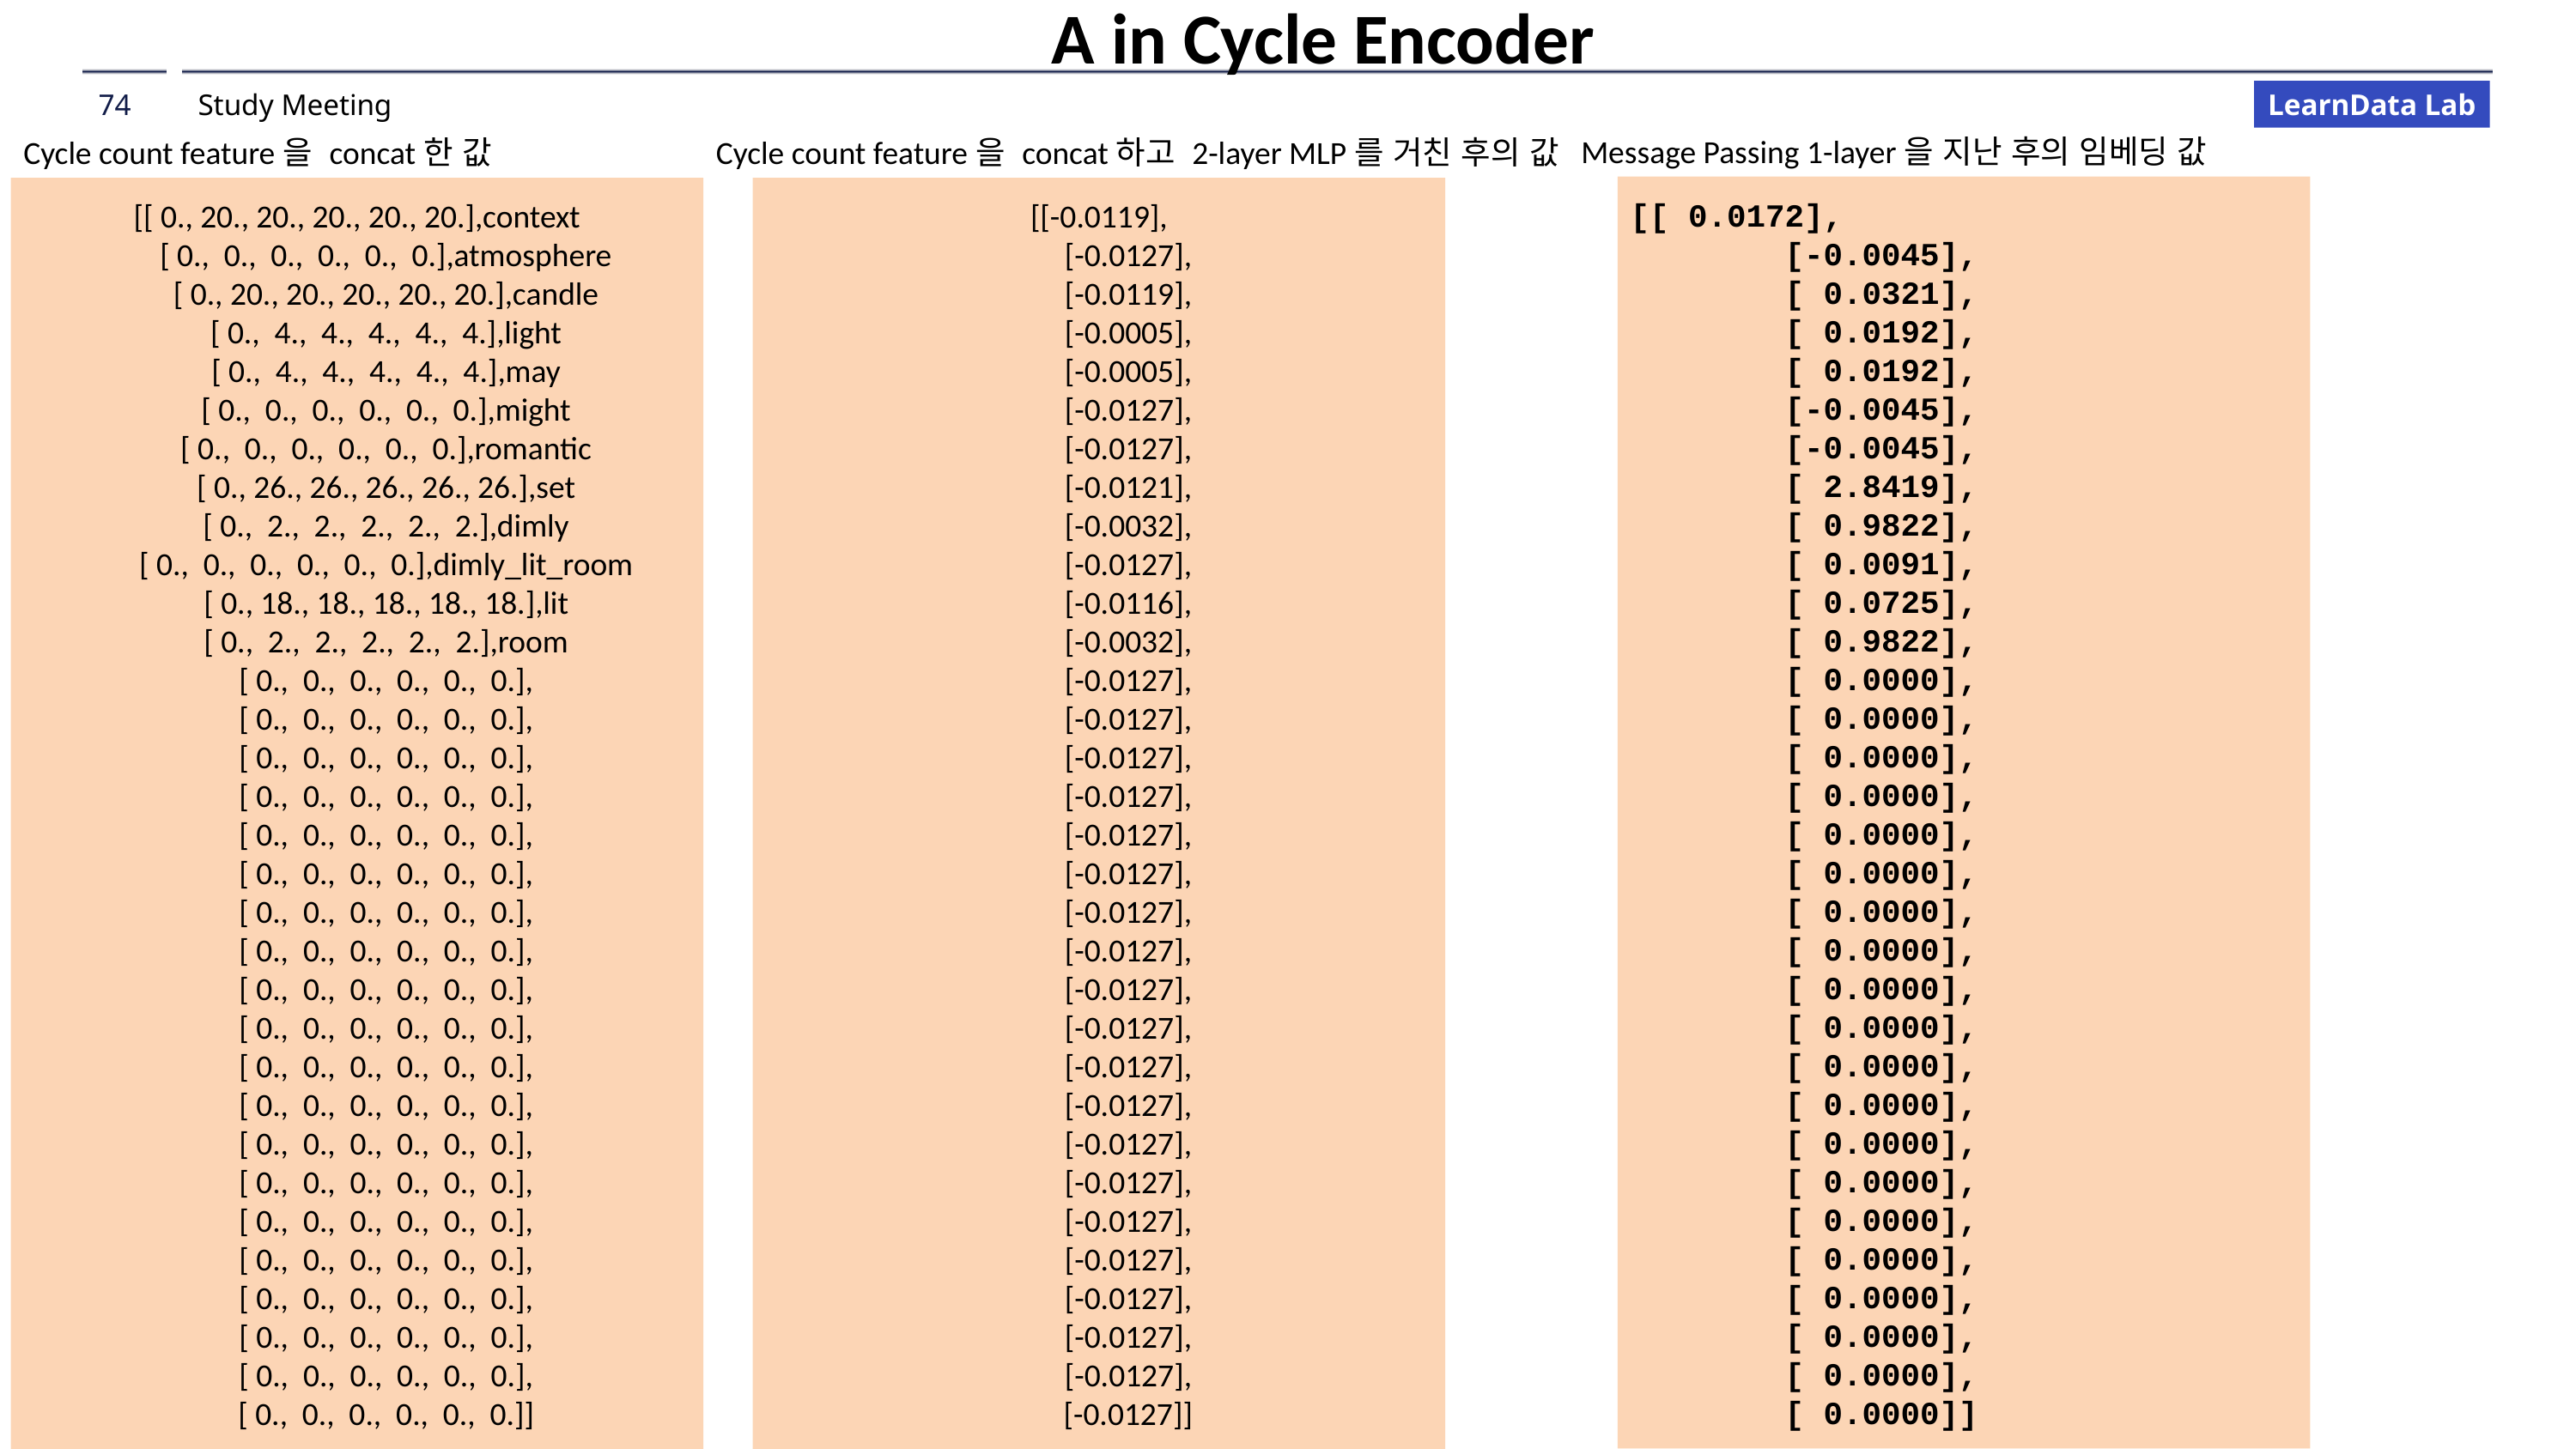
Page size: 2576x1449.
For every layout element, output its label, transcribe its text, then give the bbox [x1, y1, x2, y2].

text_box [185, 80, 2490, 142]
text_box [182, 67, 2493, 76]
text_box Cycle count feature을 concat한 값 [10, 126, 703, 176]
text_box 74 [85, 82, 161, 126]
text_box [[ 0.0172], [-0.0045], [ 0.0321], [ 0.0192], [ 0.0192], [-0.0045], [-0.0045], [ 2.8419], [ 0.9822], [ 0.0091], [ 0.0725], [ 0.9822], [ 0.0000], [ 0.0000], [ 0.0000], [ 0.0000], [ 0.0000], [ 0.0000], [ 0.0000], [ 0.0000], [ 0.0000], [ 0.0000], [ 0.0000], [ 0.0000], [ 0.0000], [ 0.0000], [ 0.0000], [ 0.0000], [ 0.0000], [ 0.0000], [ 0.0000], [ 0.0000]] [1616, 175, 2312, 1449]
text_box [[ 0., 20., 20., 20., 20., 20.],context [ 0., 0., 0., 0., 0., 0.],atmosphere [ 0., 20., 20., 20., 20., 20.],candle [ 0., 4., 4., 4., 4., 4.],light [ 0., 4., 4., 4., 4., 4.],may [ 0., 0., 0., 0., 0., 0.],might [ 0., 0., 0., 0., 0., 0.],romantic [ 0., 26., 26., 26., 26., 26.],set [ 0., 2., 2., 2., 2., 2.],dimly [ 0., 0., 0., 0., 0., 0.],dimly_lit_room [ 0., 18., 18., 18., 18., 18.],lit [ 0., 2., 2., 2., 2., 2.],room [ 0., 0., 0., 0., 0., 0.], [ 0., 0., 0., 0., 0., 0.], [ 0., 0., 0., 0., 0., 0.], [ 0., 0., 0., 0., 0., 0.], [ 0., 0., 0., 0., 0., 0.], [ 0., 0., 0., 0., 0., 0.], [ 0., 0., 0., 0., 0., 0.], [ 0., 0., 0., 0., 0., 0.], [ 0., 0., 0., 0., 0., 0.], [ 0., 0., 0., 0., 0., 0.], [ 0., 0., 0., 0., 0., 0.], [ 0., 0., 0., 0., 0., 0.], [ 0., 0., 0., 0., 0., 0.], [ 0., 0., 0., 0., 0., 0.], [ 0., 0., 0., 0., 0., 0.], [ 0., 0., 0., 0., 0., 0.], [ 0., 0., 0., 0., 0., 0.], [ 0., 0., 0., 0., 0., 0.], [ 0., 0., 0., 0., 0., 0.], [ 0., 0., 0., 0., 0., 0.]] [9, 176, 705, 1449]
text_box Cycle count feature을 concat하고 2-layer MLP를 거친 후의 값 [703, 151, 1583, 178]
text_box A in Cycle Encoder [1039, 0, 1608, 66]
text_box Message Passing 1-layer을 지난 후의 임베딩 값 [1568, 151, 2447, 177]
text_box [82, 67, 167, 76]
text_box [[-0.0119], [-0.0127], [-0.0119], [-0.0005], [-0.0005], [-0.0127], [-0.0127], [-0.0121], [-0.0032], [-0.0127], [-0.0116], [-0.0032], [-0.0127], [-0.0127], [-0.0127], [-0.0127], [-0.0127], [-0.0127], [-0.0127], [-0.0127], [-0.0127], [-0.0127], [-0.0127], [-0.0127], [-0.0127], [-0.0127], [-0.0127], [-0.0127], [-0.0127], [-0.0127], [-0.0127], [-0.0127]] [750, 176, 1447, 1449]
